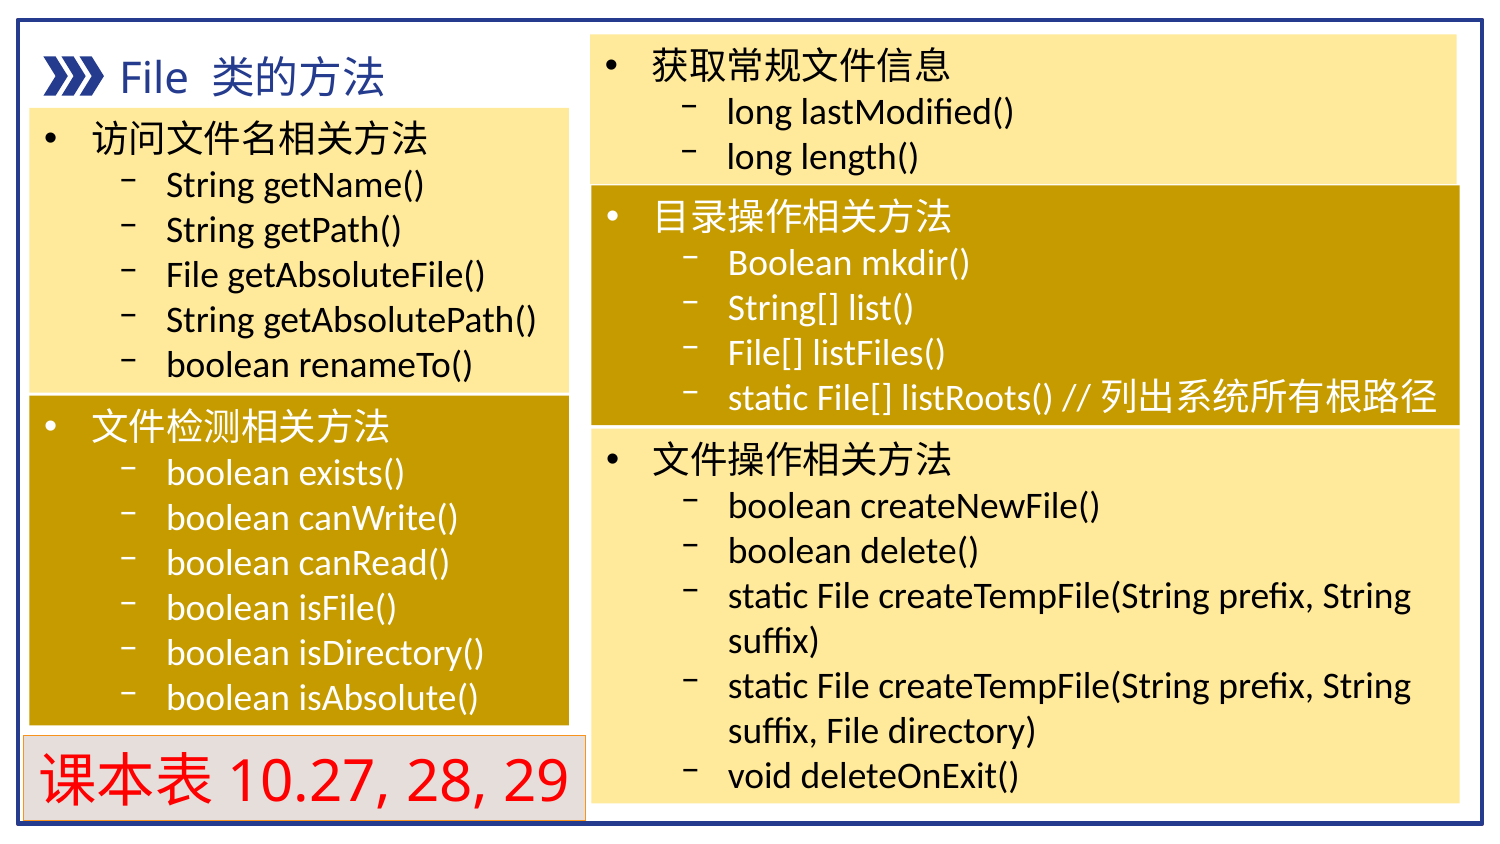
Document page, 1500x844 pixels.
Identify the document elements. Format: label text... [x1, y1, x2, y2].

text_box [16, 18, 1484, 826]
text_box 课本表10.27, 28, 29 [23, 735, 586, 821]
text_box 访问文件名相关方法 String getName() String getPath() File getAbsoluteFile() String getAbsolutePath() boolean renameTo() [29, 107, 569, 393]
text_box 目录操作相关方法 Boolean mkdir() String[] list() File[] listFiles() static File[] listRoots() //列出系统所有根路径 [591, 185, 1460, 426]
text_box 获取常规文件信息 long lastModified() long length() [590, 34, 1457, 185]
text_box 文件操作相关方法 boolean createNewFile() boolean delete() static File createTempFile(String prefix, String suffix) static File createTempFile(String prefix, String suffix, File directory) void deleteOnExit() [591, 428, 1460, 804]
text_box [43, 41, 396, 111]
text_box 文件检测相关方法 boolean exists() boolean canWrite() boolean canRead() boolean isFile() boolean isDirectory() boolean isAbsolute() [29, 395, 569, 726]
